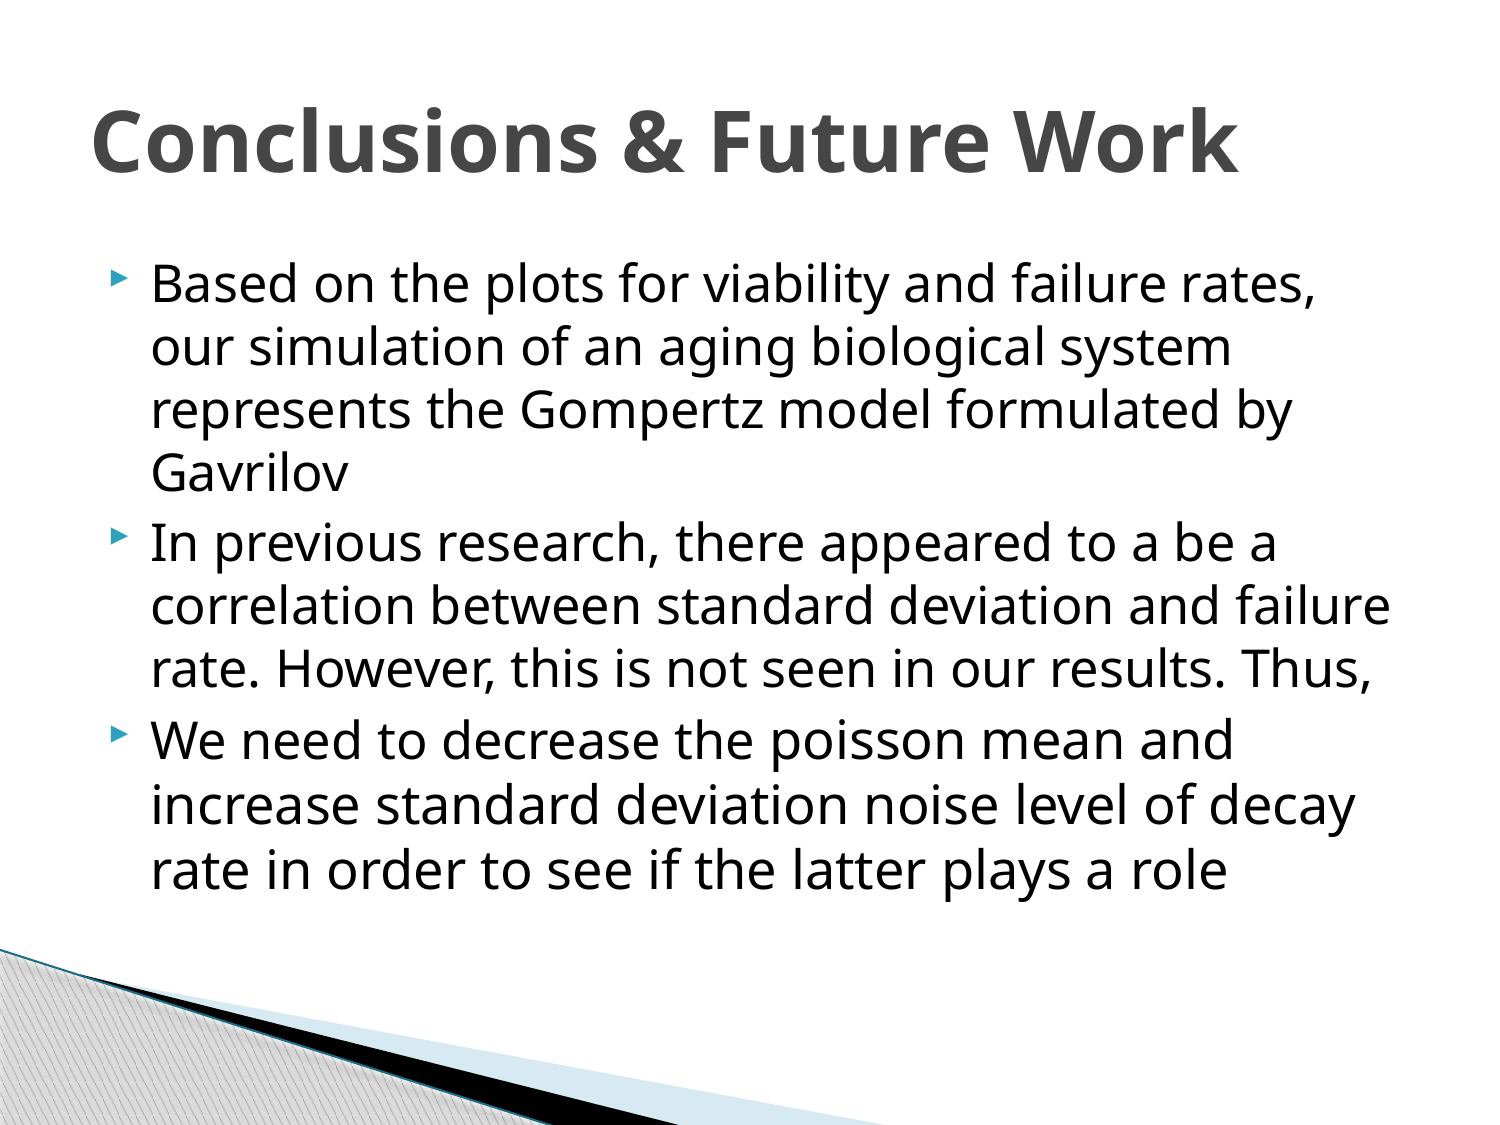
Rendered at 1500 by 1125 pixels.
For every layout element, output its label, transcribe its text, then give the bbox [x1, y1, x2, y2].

list Based on the plots for viability and failure rates, our simulation of an aging biological system represents the Gompertz model formulated by Gavrilov In previous research, there appeared to a be a correlation between standard deviation and failure rate. However, this is not seen in our results. Thus, We need to decrease the poisson mean and increase standard deviation noise level of decay rate in order to see if the latter plays a role [75, 243, 1425, 986]
title Conclusions & Future Work [75, 45, 1425, 233]
